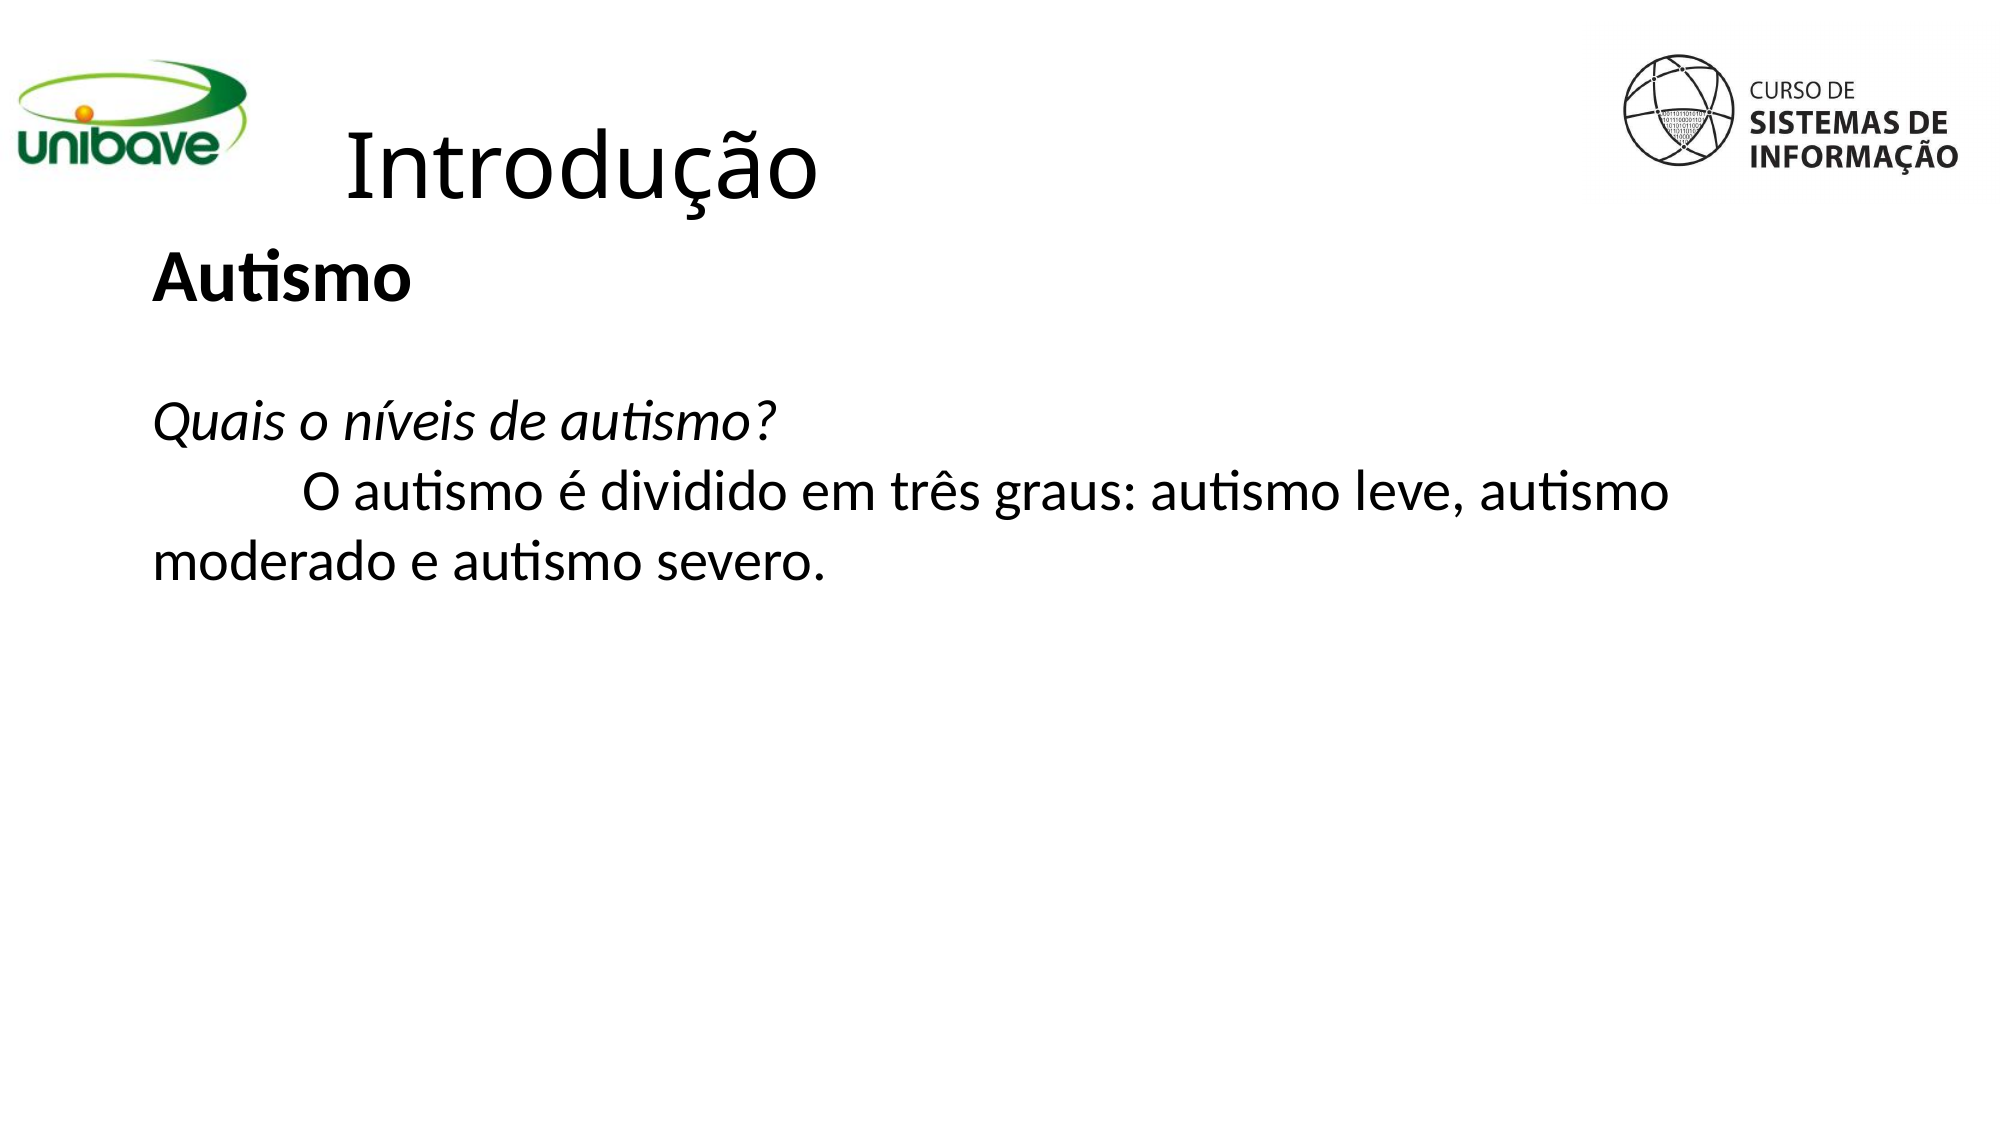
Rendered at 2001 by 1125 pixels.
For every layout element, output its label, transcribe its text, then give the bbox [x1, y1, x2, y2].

text_box Quais o níveis de autismo? O autismo é dividido em três graus: autismo leve, autismo moderado e autismo severo. [137, 375, 1891, 600]
title Introdução [330, 59, 1560, 229]
picture [1582, 21, 2000, 204]
picture [0, 0, 264, 226]
list Autismo [137, 229, 1863, 375]
